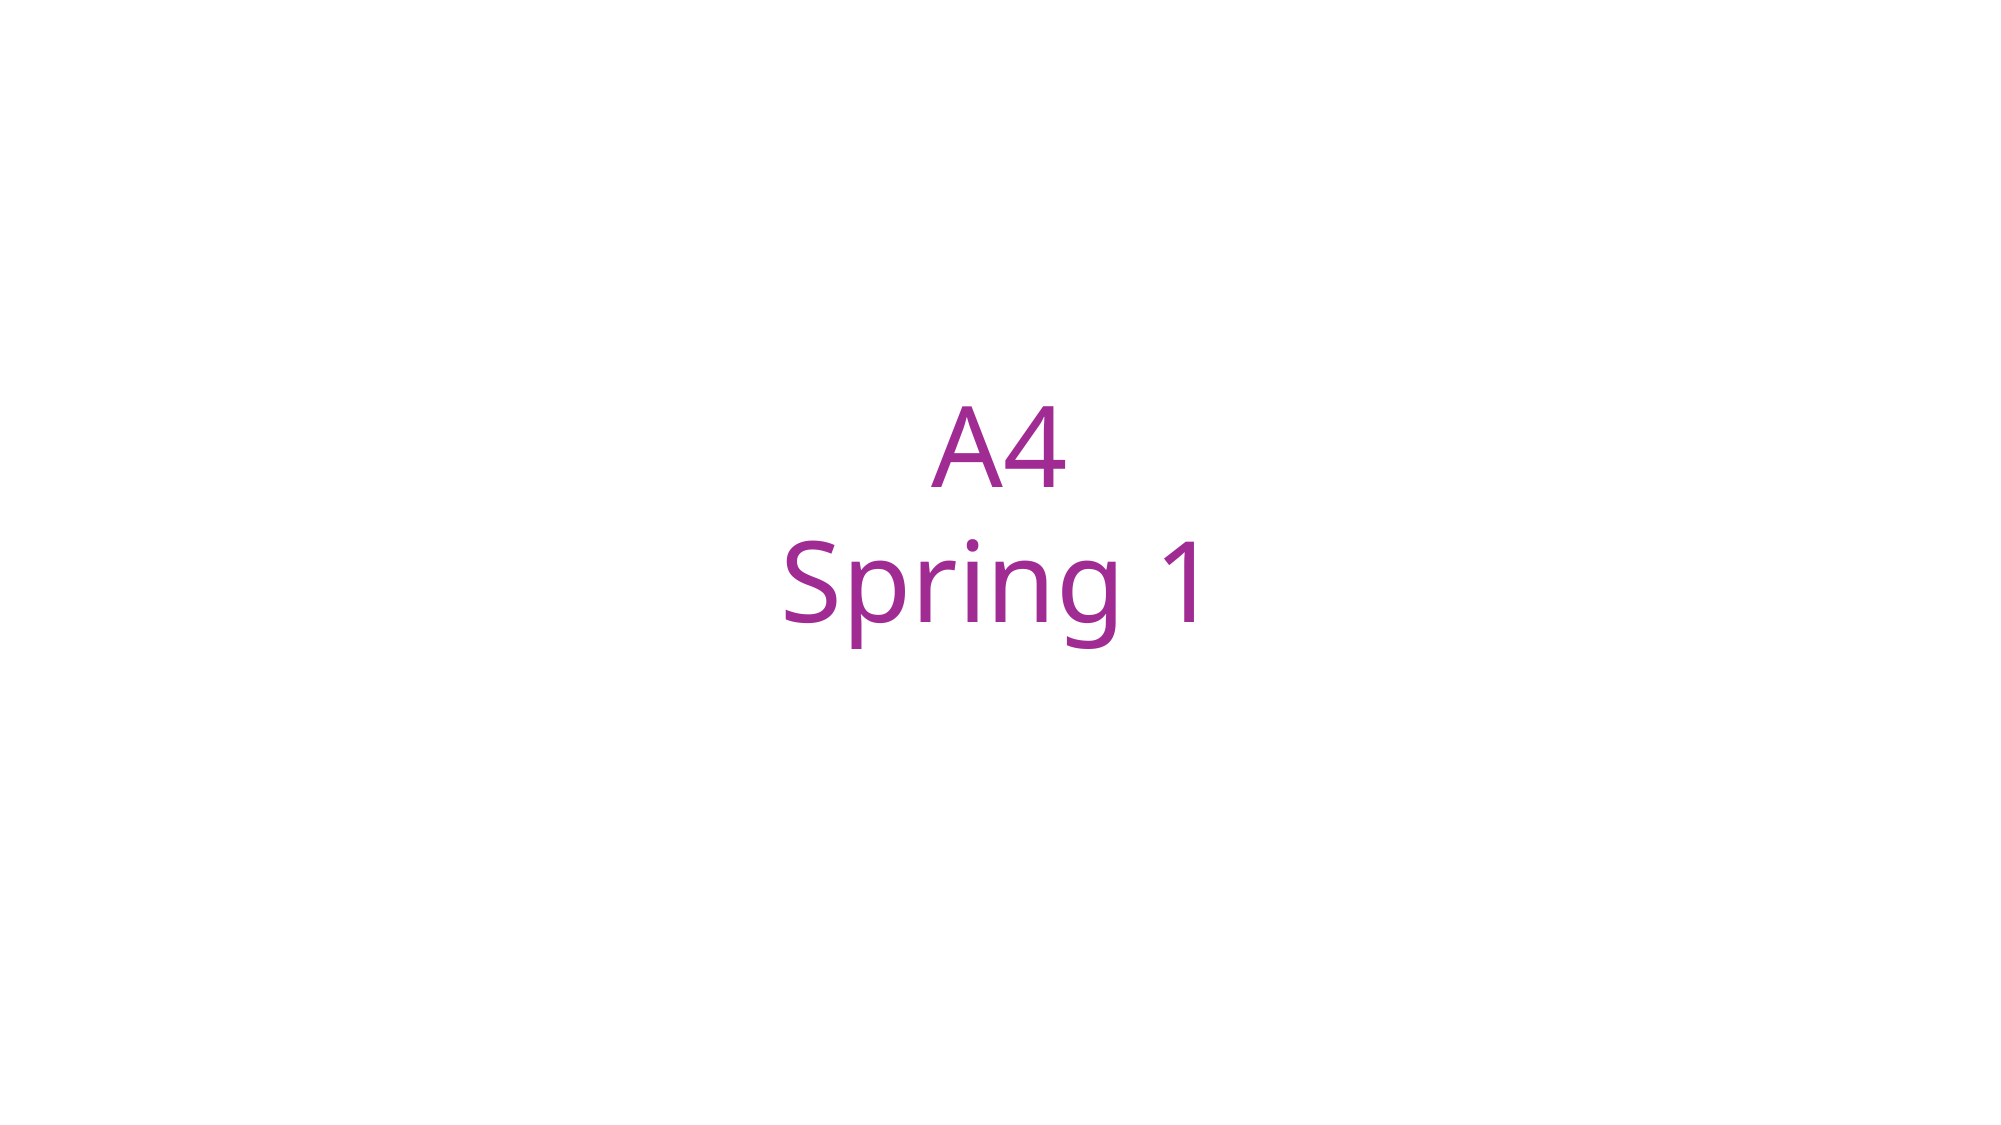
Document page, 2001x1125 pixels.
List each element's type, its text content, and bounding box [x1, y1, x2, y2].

text_box A4 Spring 1 [765, 367, 1235, 788]
